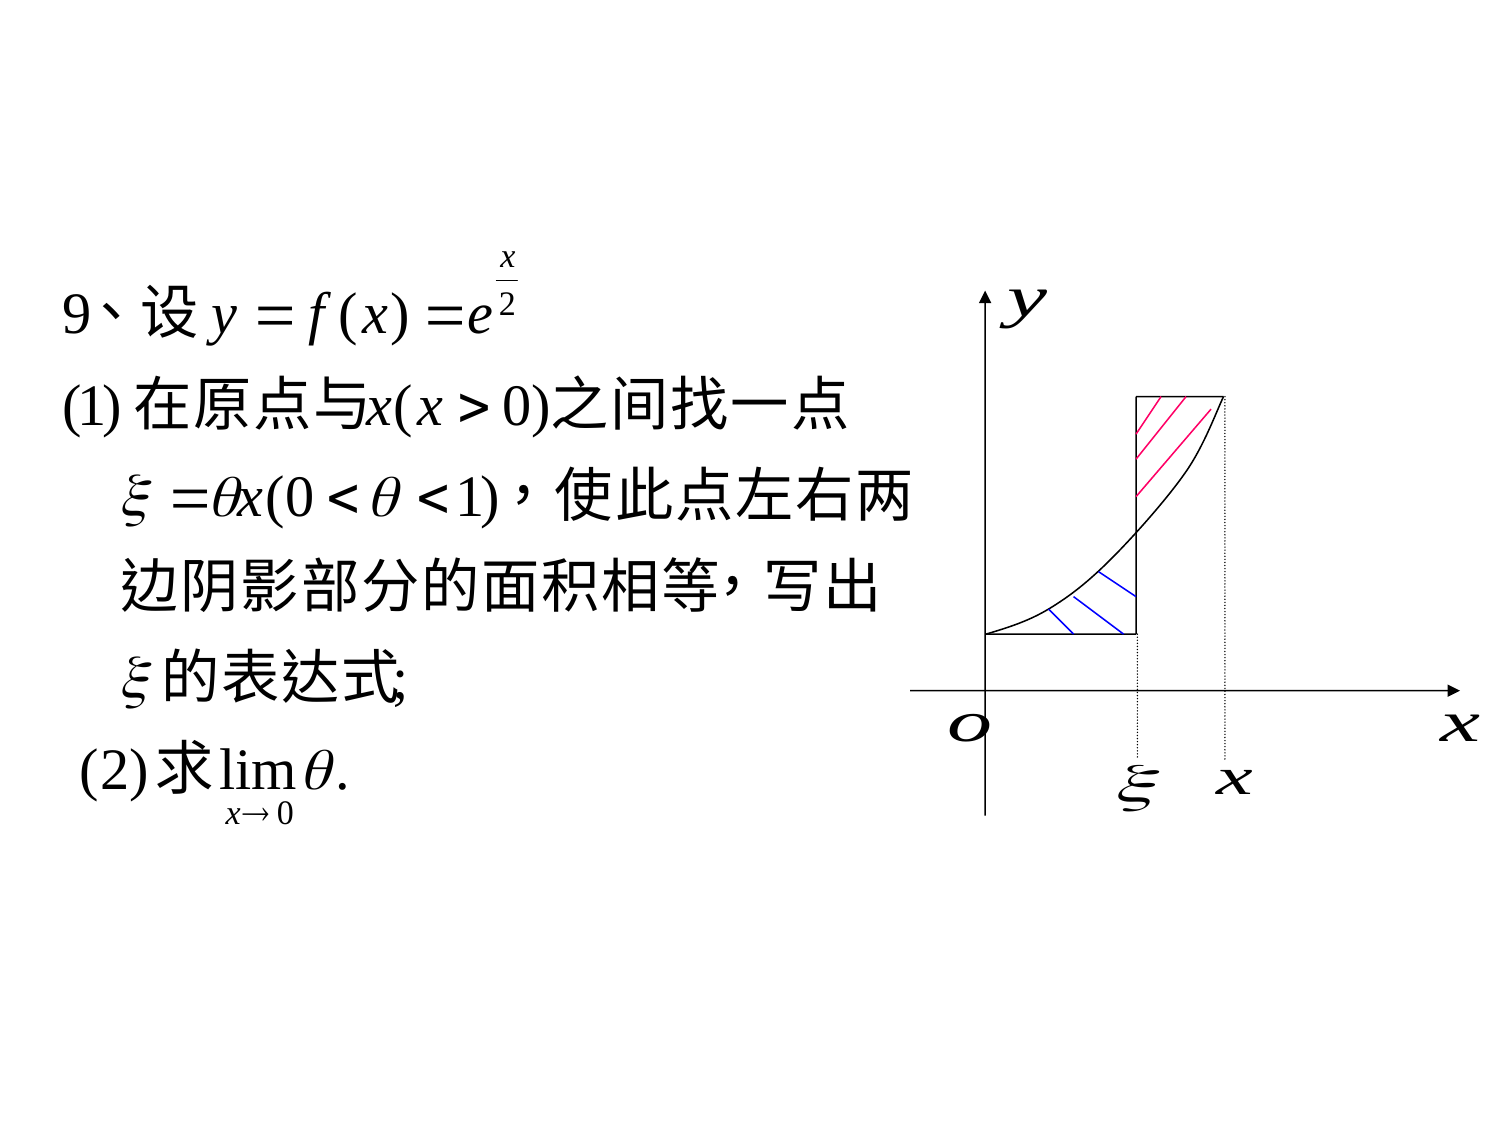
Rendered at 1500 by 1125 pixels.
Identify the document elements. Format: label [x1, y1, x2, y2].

text_box [54, 229, 910, 837]
text_box [910, 278, 1498, 825]
